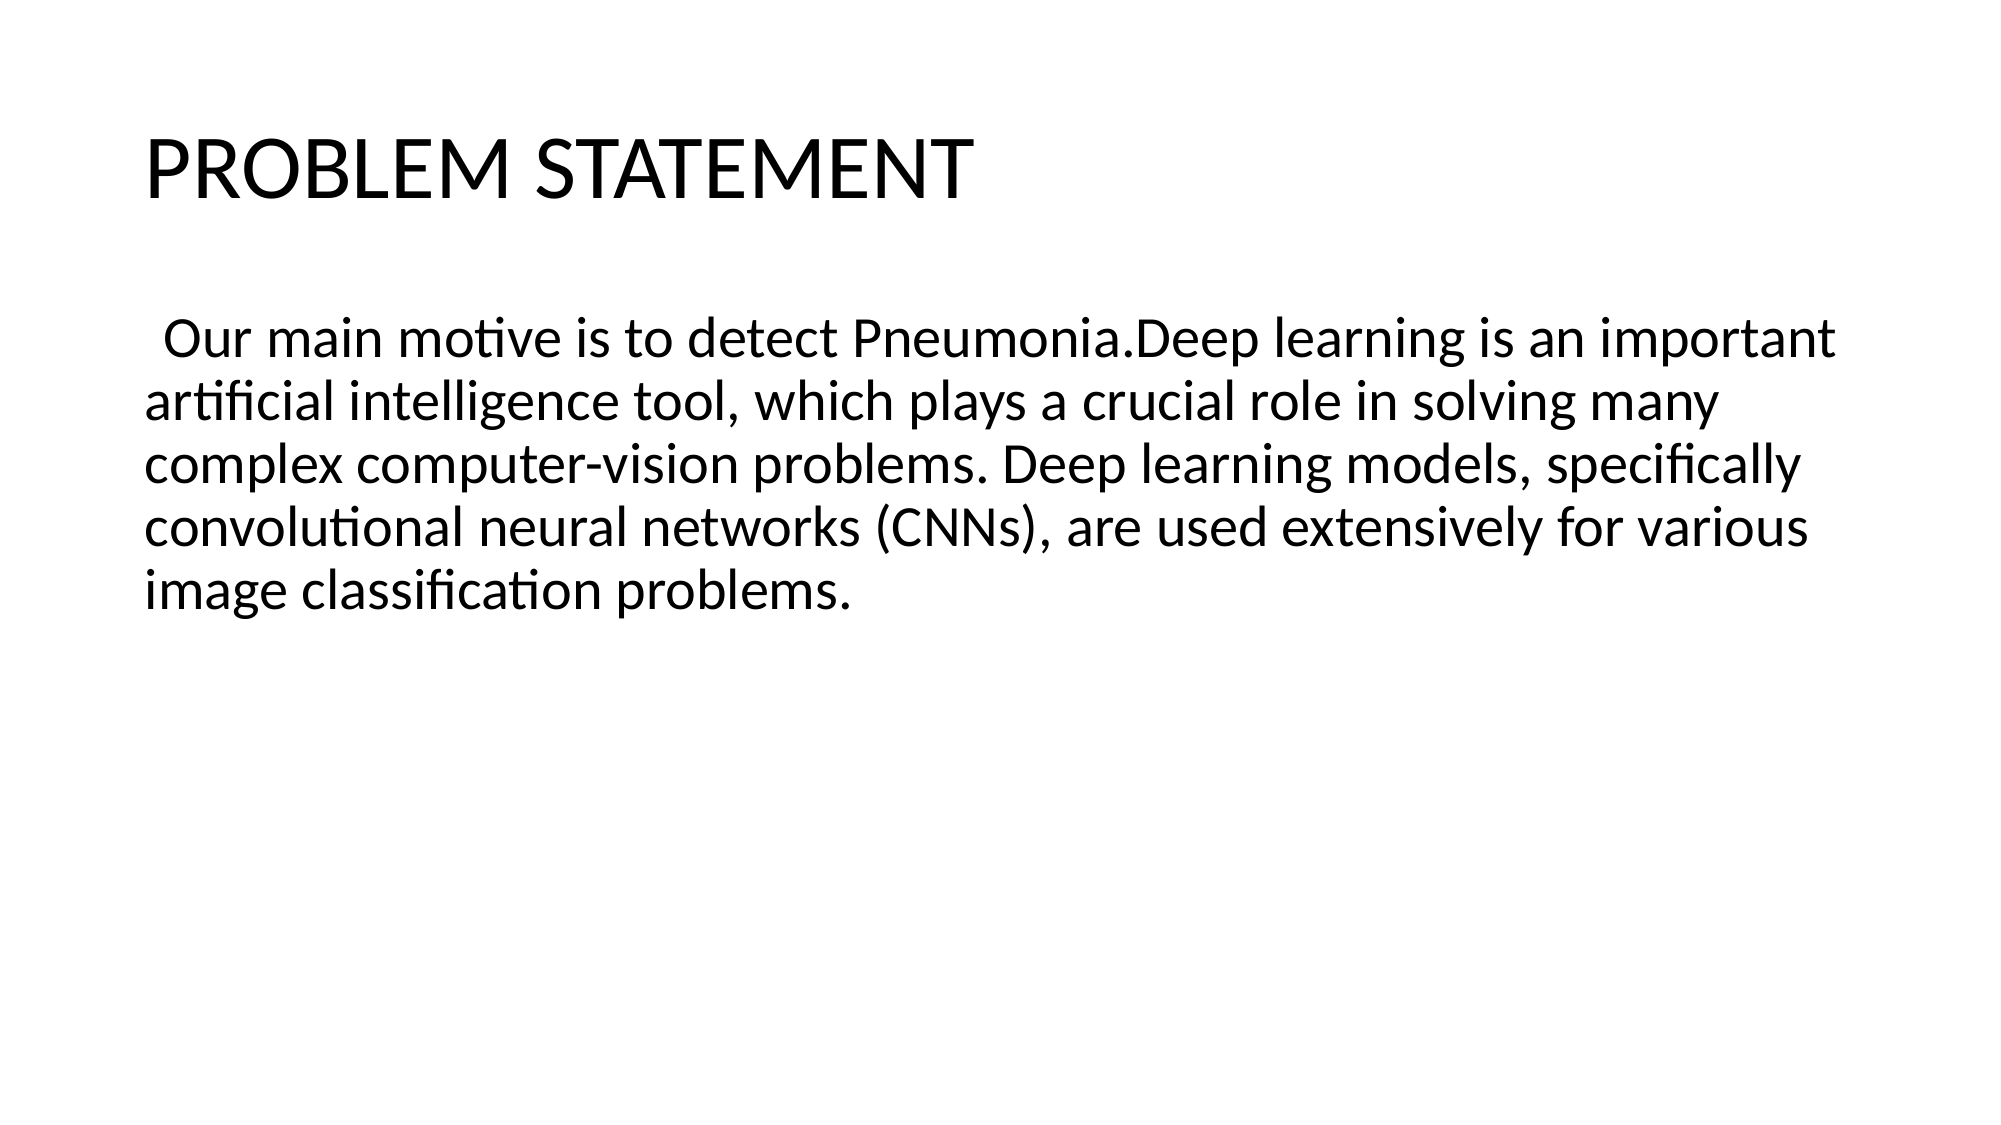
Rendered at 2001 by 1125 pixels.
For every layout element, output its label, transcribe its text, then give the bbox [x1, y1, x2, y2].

list Our main motive is to detect Pneumonia.Deep learning is an important artificial intelligence tool, which plays a crucial role in solving many complex computer-vision problems. Deep learning models, specifically convolutional neural networks (CNNs), are used extensively for various image classification problems. [136, 298, 1863, 1066]
title PROBLEM STATEMENT [136, 59, 1863, 278]
